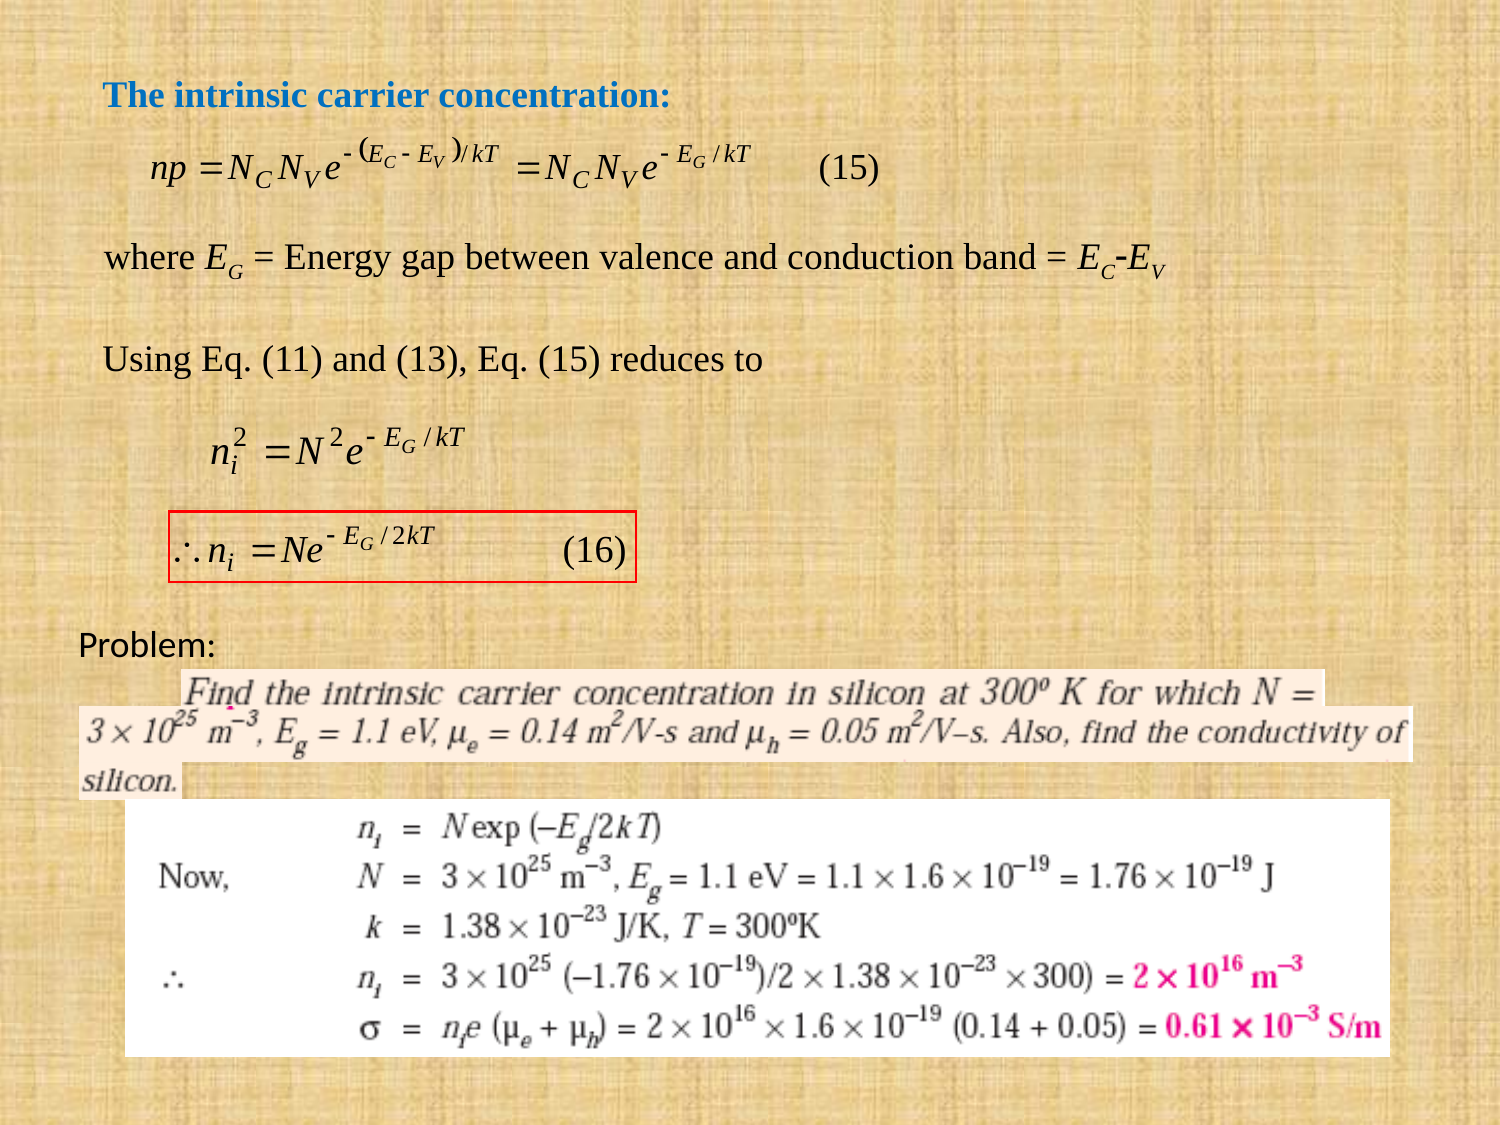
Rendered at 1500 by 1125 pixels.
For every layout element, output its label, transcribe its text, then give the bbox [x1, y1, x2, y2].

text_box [169, 512, 636, 582]
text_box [143, 131, 890, 199]
text_box where EG = Energy gap between valence and conduction band = ECEV [88, 224, 1414, 291]
text_box The intrinsic carrier concentration: [87, 62, 1075, 123]
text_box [79, 668, 1413, 801]
text_box Using Eq. (11) and (13), Eq. (15) reduces to [87, 326, 1413, 387]
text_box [202, 412, 477, 486]
text_box Problem: [63, 612, 232, 673]
picture [0, 0, 1500, 1125]
